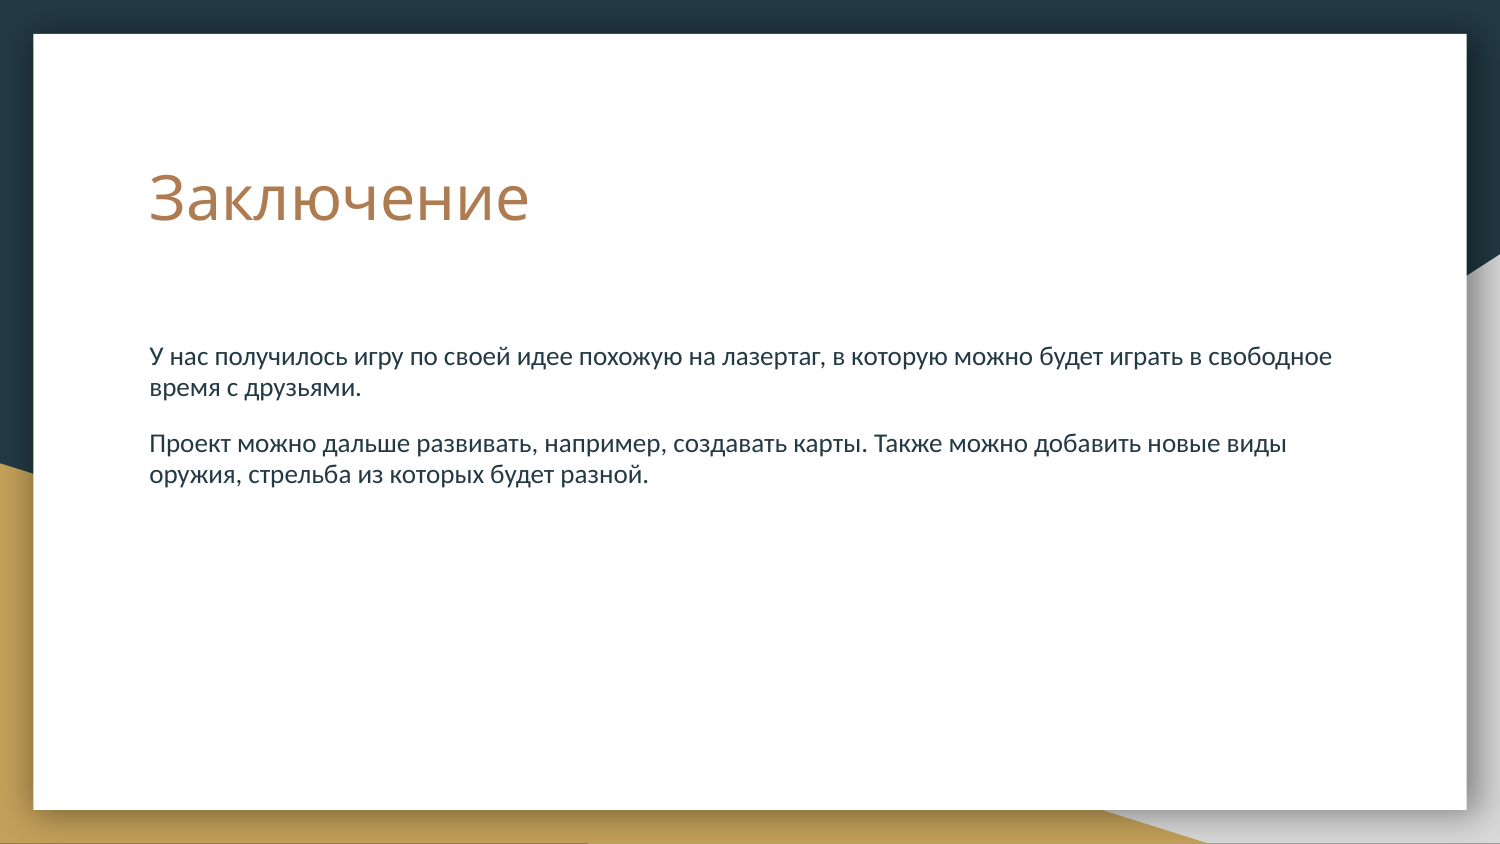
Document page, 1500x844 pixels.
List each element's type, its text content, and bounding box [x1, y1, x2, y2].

title Заключение [134, 138, 1366, 296]
list У нас получилось игру по своей идее похожую на лазертаг, в которую можно будет играть в свободное время с друзьями. Проект можно дальше развивать, например, создавать карты. Также можно добавить новые виды оружия, стрельба из которых будет разной. [134, 326, 1366, 729]
